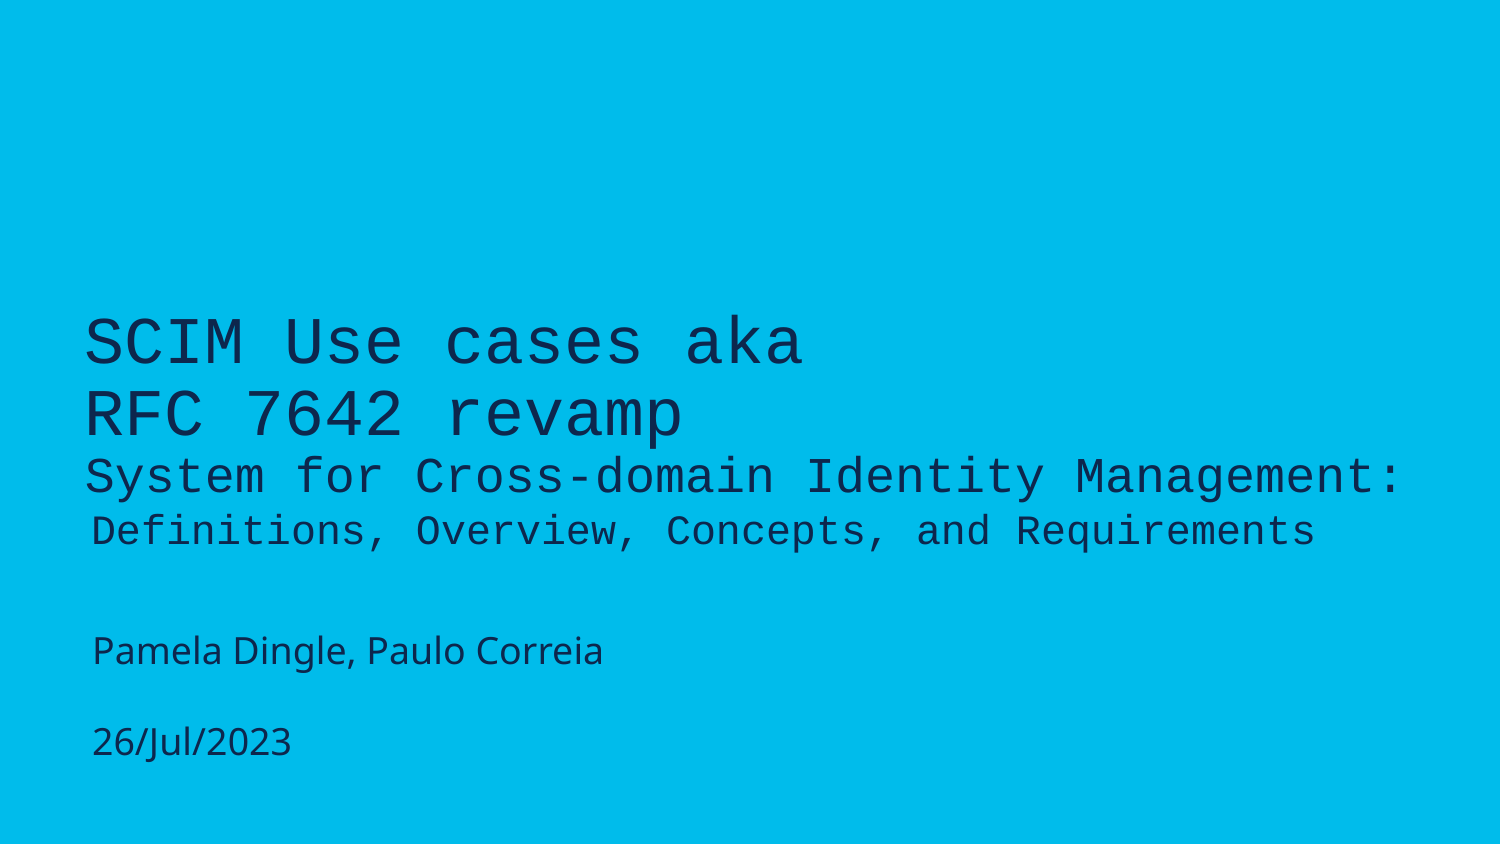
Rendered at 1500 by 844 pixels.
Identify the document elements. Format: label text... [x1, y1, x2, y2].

list Definitions, Overview, Concepts, and Requirements [76, 512, 1438, 549]
title SCIM Use cases aka RFC 7642 revamp System for Cross-domain Identity Management: [69, 405, 1438, 512]
list 26/Jul/2023 [77, 713, 1438, 761]
subtitle Pamela Dingle, Paulo Correia [77, 632, 1438, 680]
